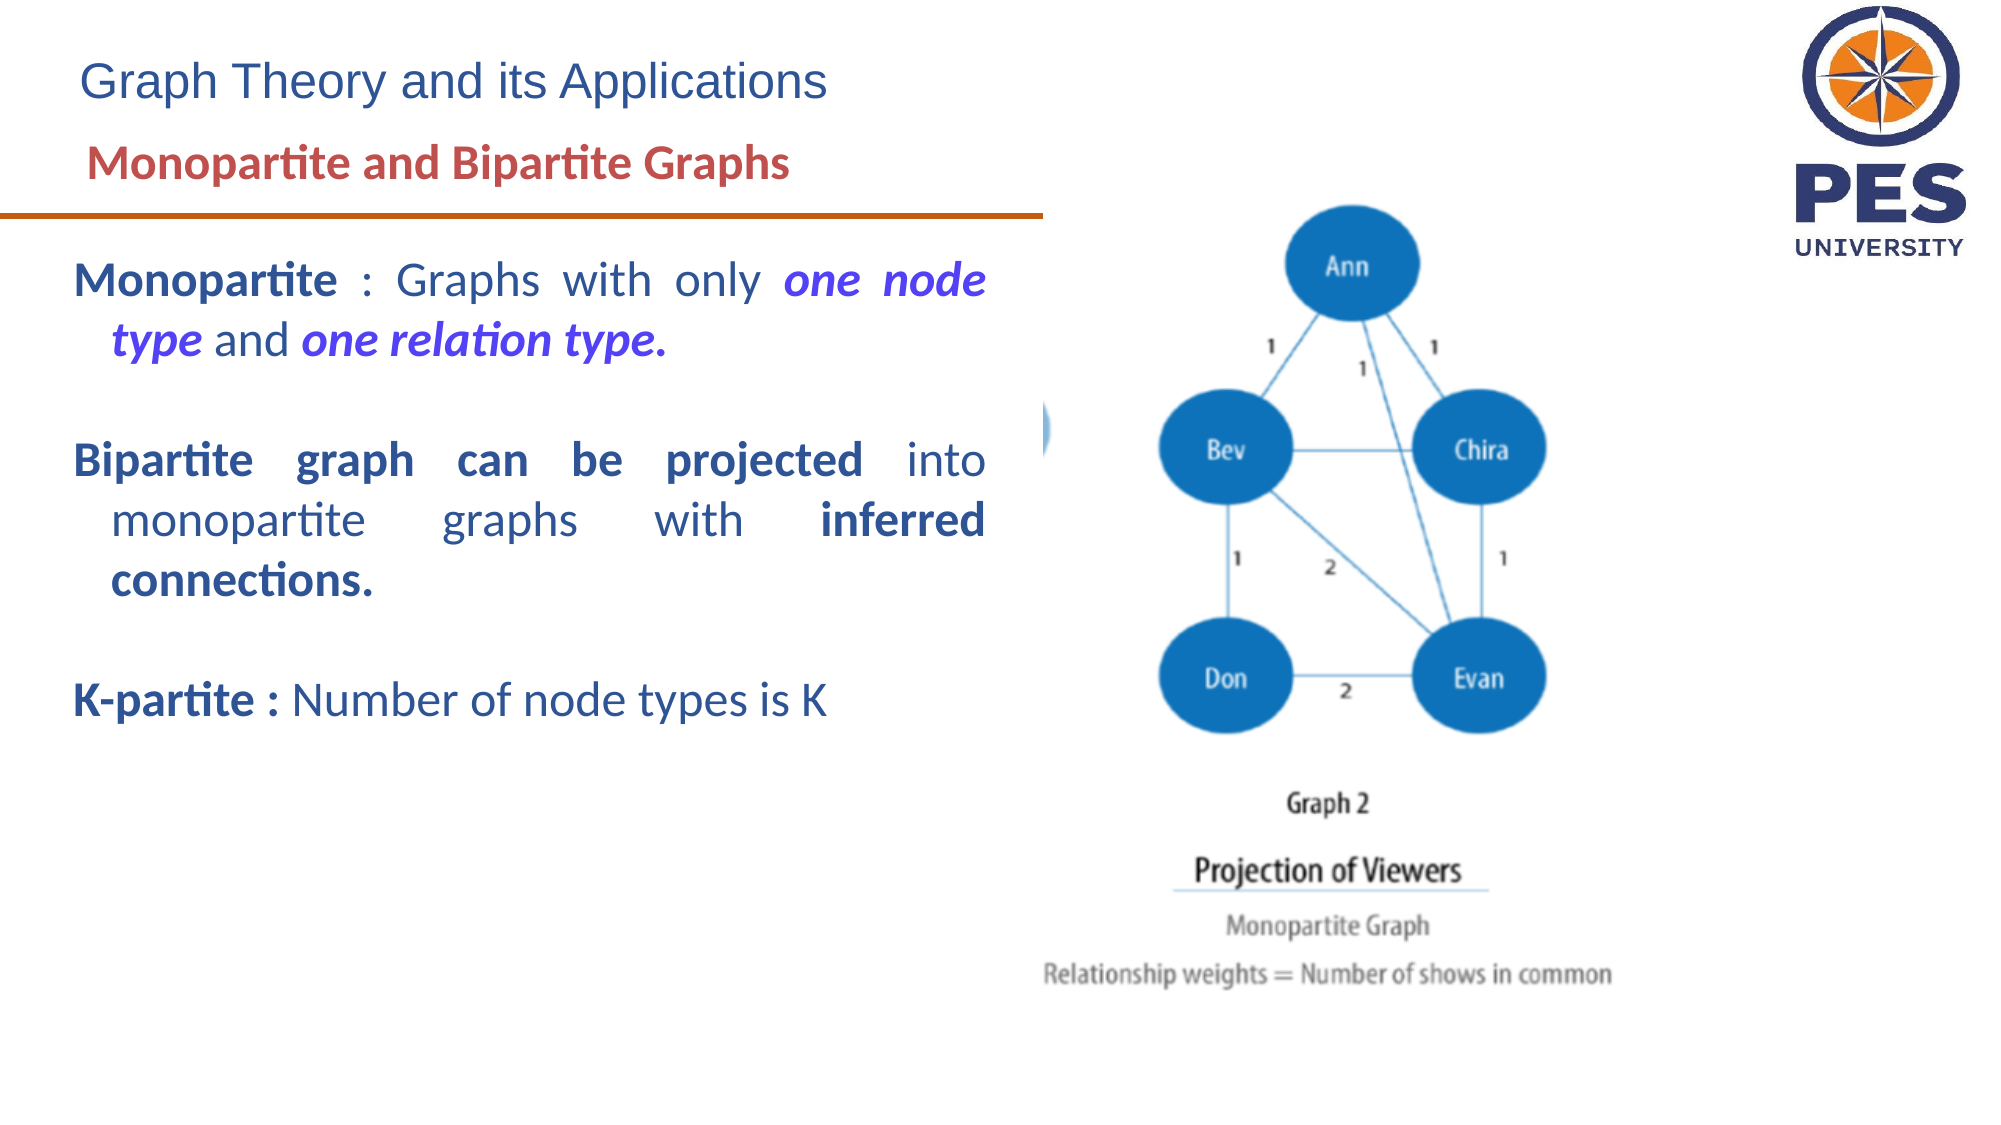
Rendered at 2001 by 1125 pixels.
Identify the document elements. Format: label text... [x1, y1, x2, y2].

list Monopartite : Graphs with only one node type and one relation type. Bipartite graph can be projected into monopartite graphs with inferred connections. K-partite : Number of node types is K [35, 246, 987, 961]
text_box Graph Theory and its Applications [64, 41, 1295, 117]
picture [1042, 160, 1642, 1008]
text_box [1792, 0, 1973, 264]
text_box Monopartite and Bipartite Graphs [71, 122, 1384, 198]
